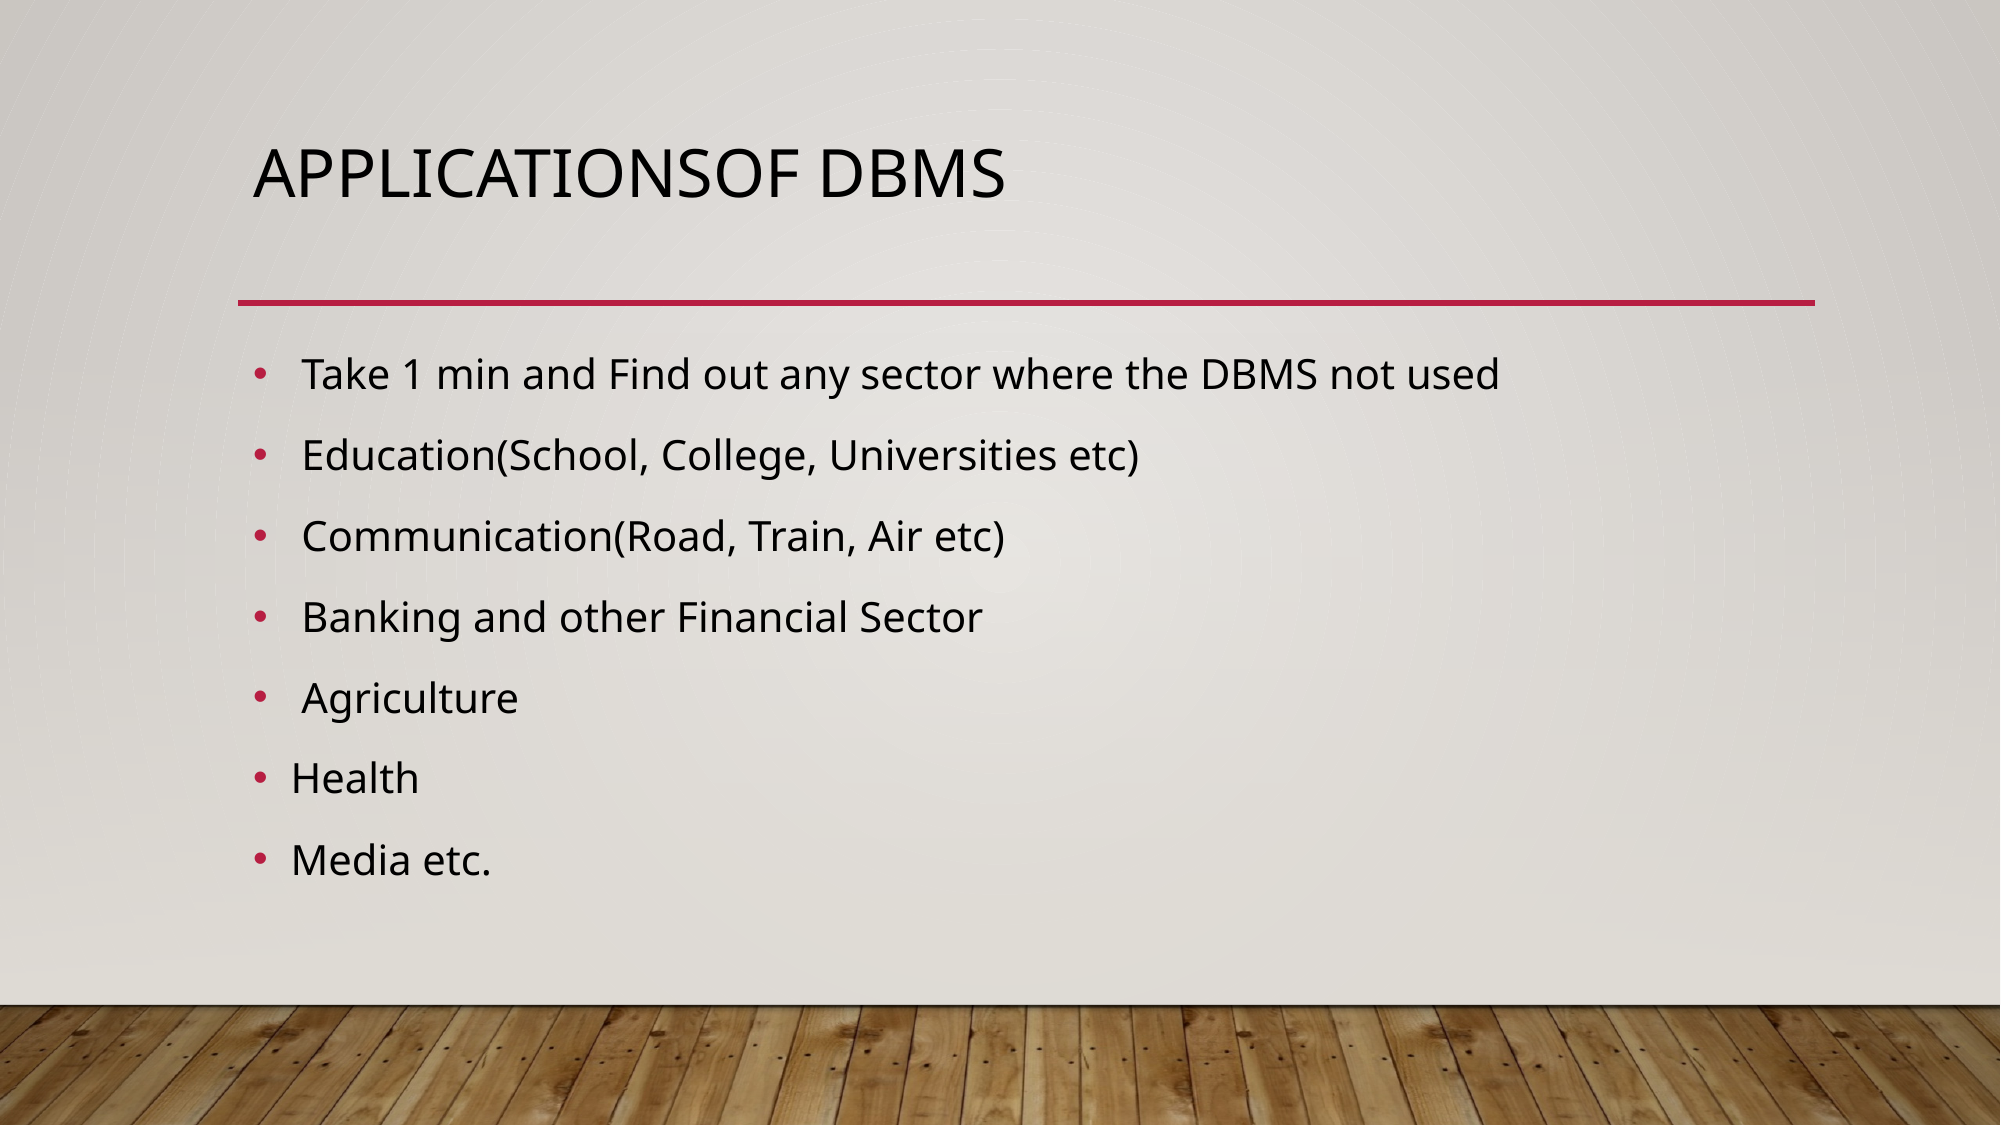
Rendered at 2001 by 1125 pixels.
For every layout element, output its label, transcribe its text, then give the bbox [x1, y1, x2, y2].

title Applicationsof dbms [238, 131, 1814, 305]
list Take 1 min and Find out any sector where the DBMS not used Education(School, College, Universities etc) Communication(Road, Train, Air etc) Banking and other Financial Sector Agriculture Health Media etc. [238, 330, 1814, 897]
picture [0, 1005, 2000, 1125]
